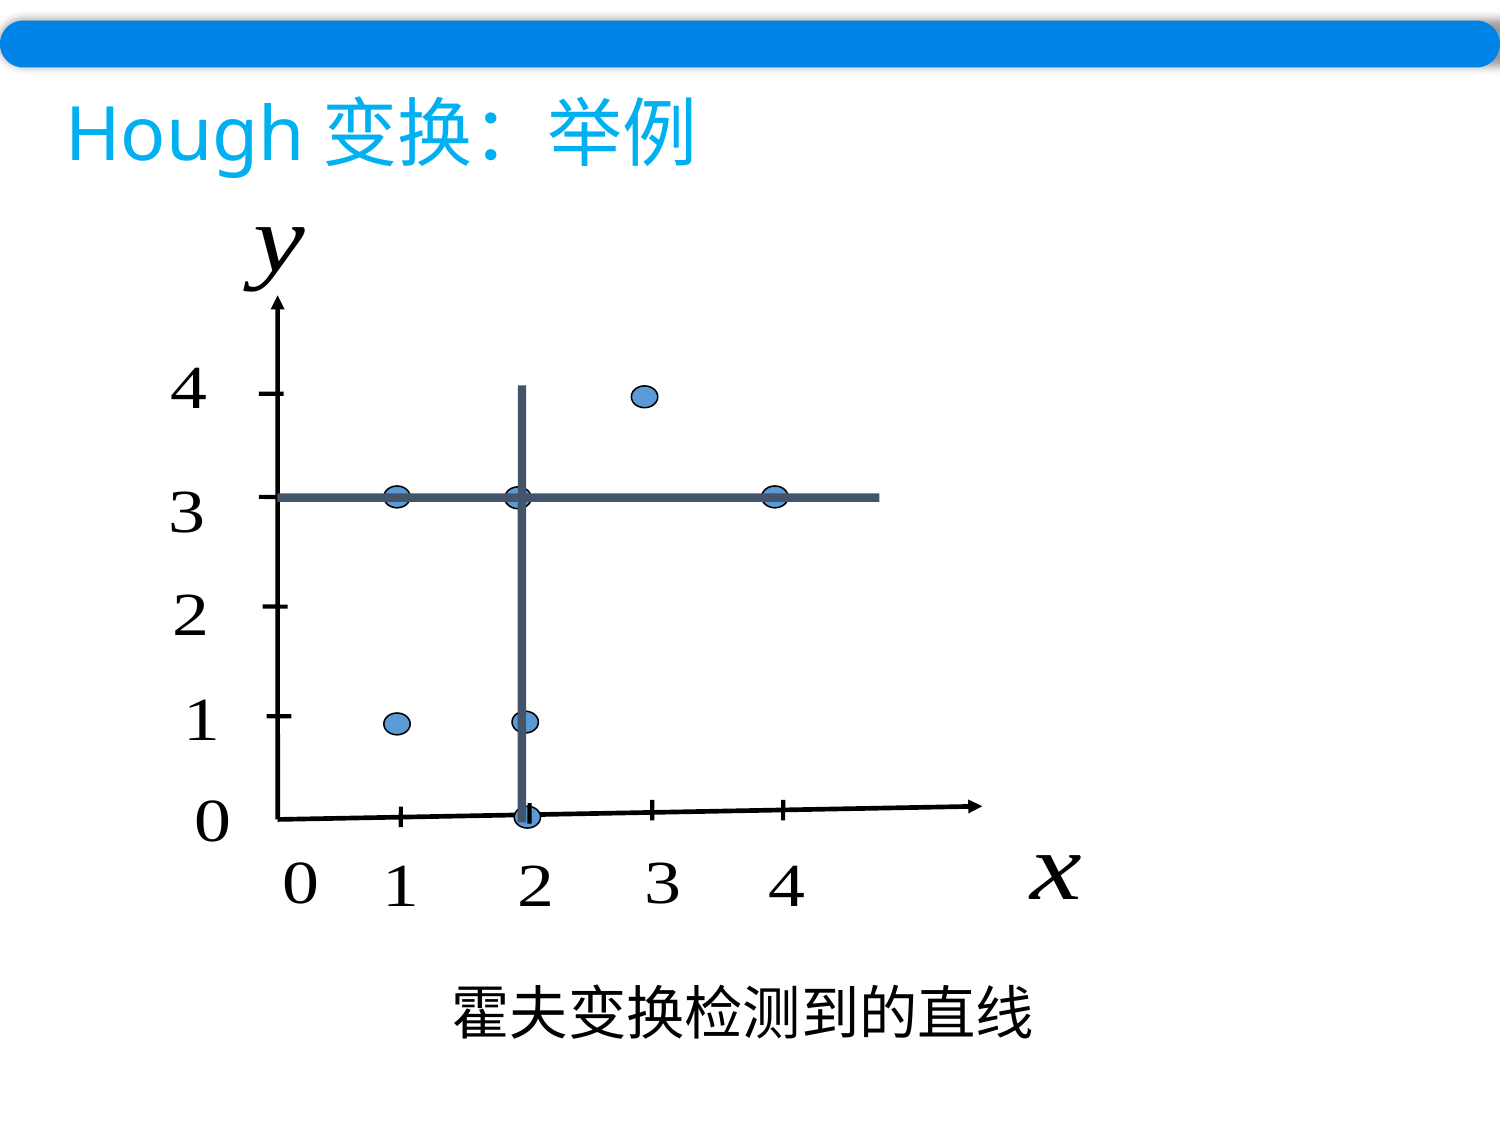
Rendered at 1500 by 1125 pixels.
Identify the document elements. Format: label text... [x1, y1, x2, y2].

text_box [159, 208, 1105, 1056]
text_box [0, 19, 1500, 69]
text_box Hough变换：举例 [50, 88, 1452, 277]
